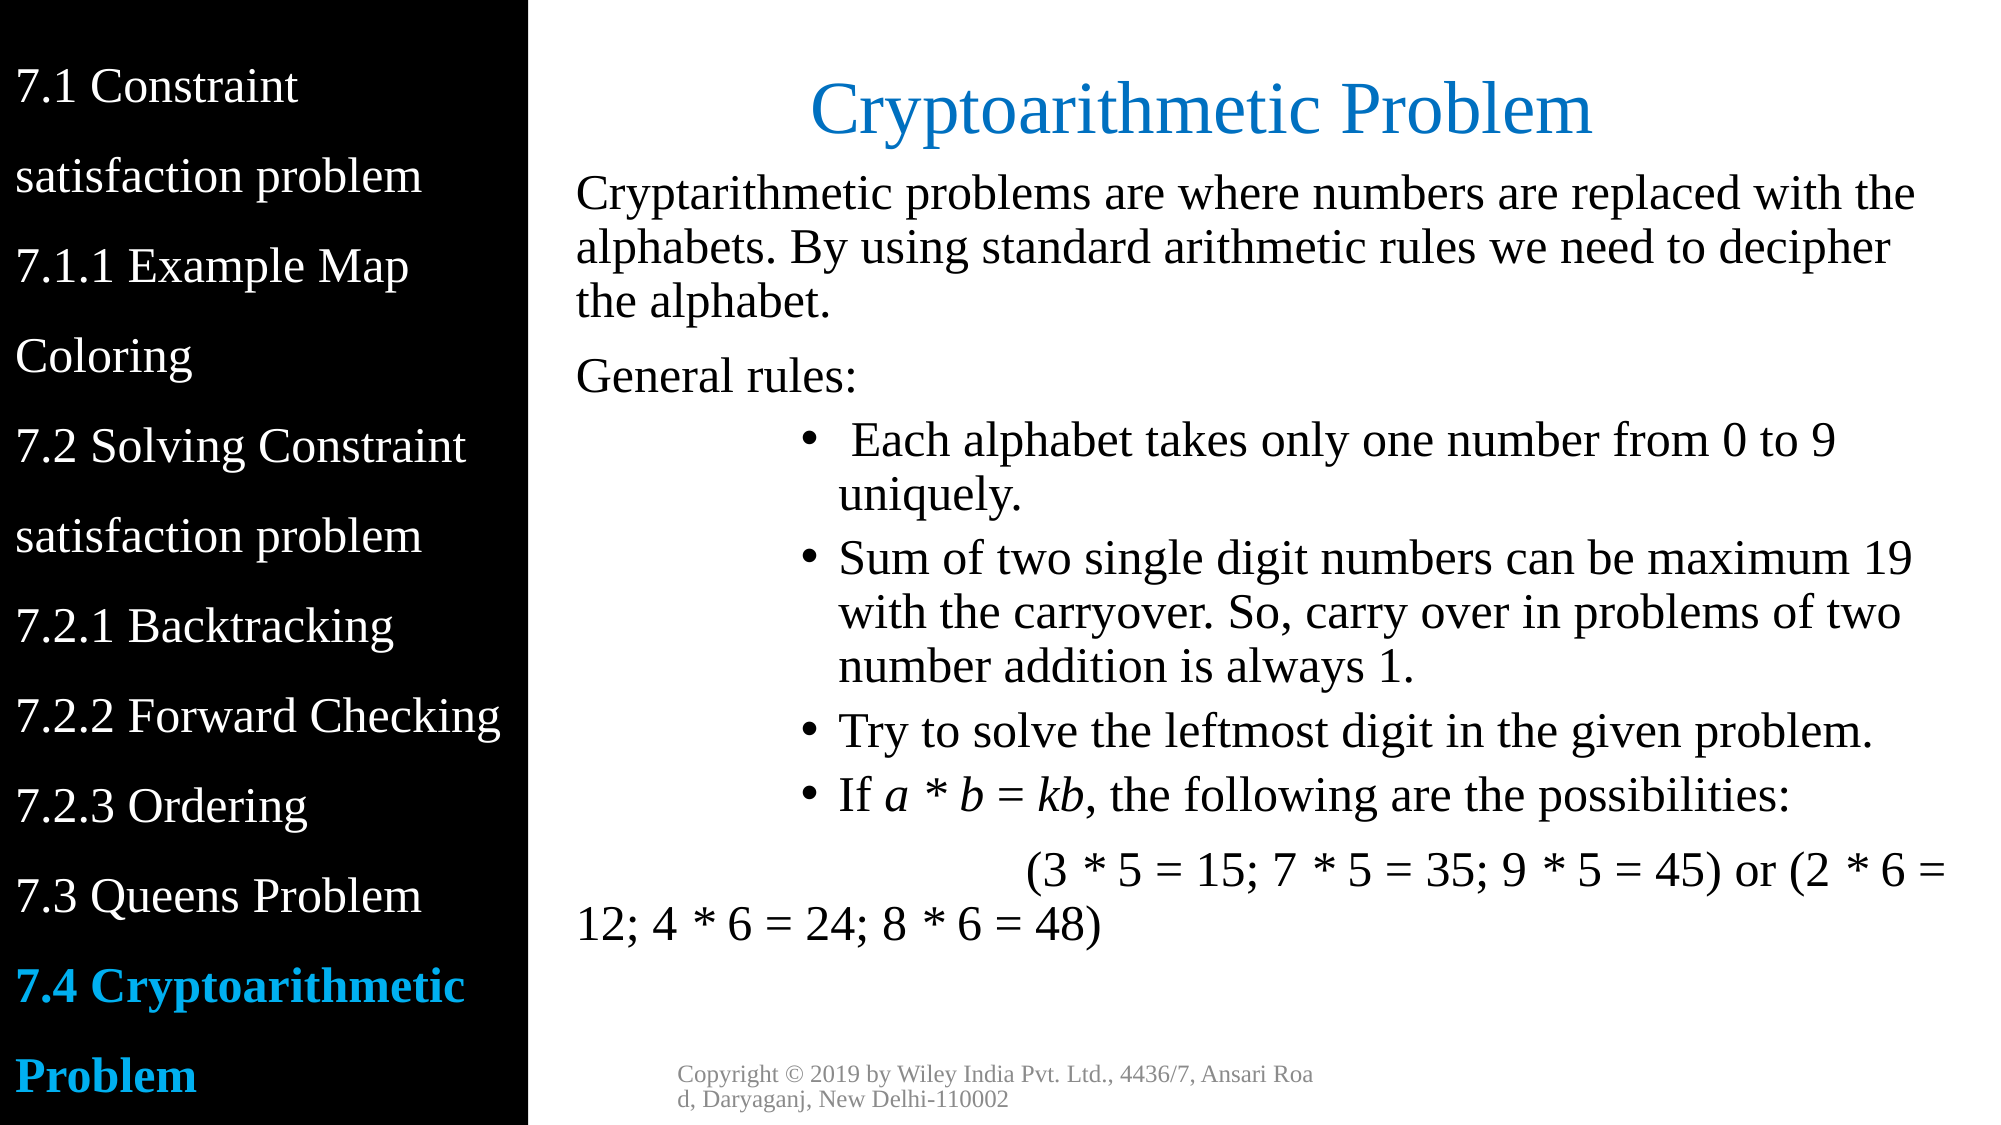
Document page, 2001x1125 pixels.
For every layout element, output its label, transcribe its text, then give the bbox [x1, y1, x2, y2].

text_box 7.1 Constraint satisfaction problem 7.1.1 Example Map Coloring 7.2 Solving Constraint satisfaction problem 7.2.1 Backtracking 7.2.2 Forward Checking 7.2.3 Ordering 7.3 Queens Problem 7.4 Cryptoarithmetic Problem [0, 0, 529, 1125]
footer Copyright © 2019 by Wiley India Pvt. Ltd., 4436/7, Ansari Road, Daryaganj, New Delhi-110002 [662, 1042, 1338, 1103]
list Cryptarithmetic problems are where numbers are replaced with the alphabets. By using standard arithmetic rules we need to decipher the alphabet. General rules: Each alphabet takes only one number from 0 to 9 uniquely. Sum of two single digit numbers can be maximum 19 with the carryover. So, carry over in problems of two number addition is always 1. Try to solve the leftmost digit in the given problem. If a * b = kb, the following are the possibilities: (3 * 5 = 15; 7 * 5 = 35; 9 * 5 = 45) or (2 * 6 = 12; 4 * 6 = 24; 8 * 6 = 48) [560, 158, 1981, 1066]
title Cryptoarithmetic Problem [560, 59, 1863, 158]
